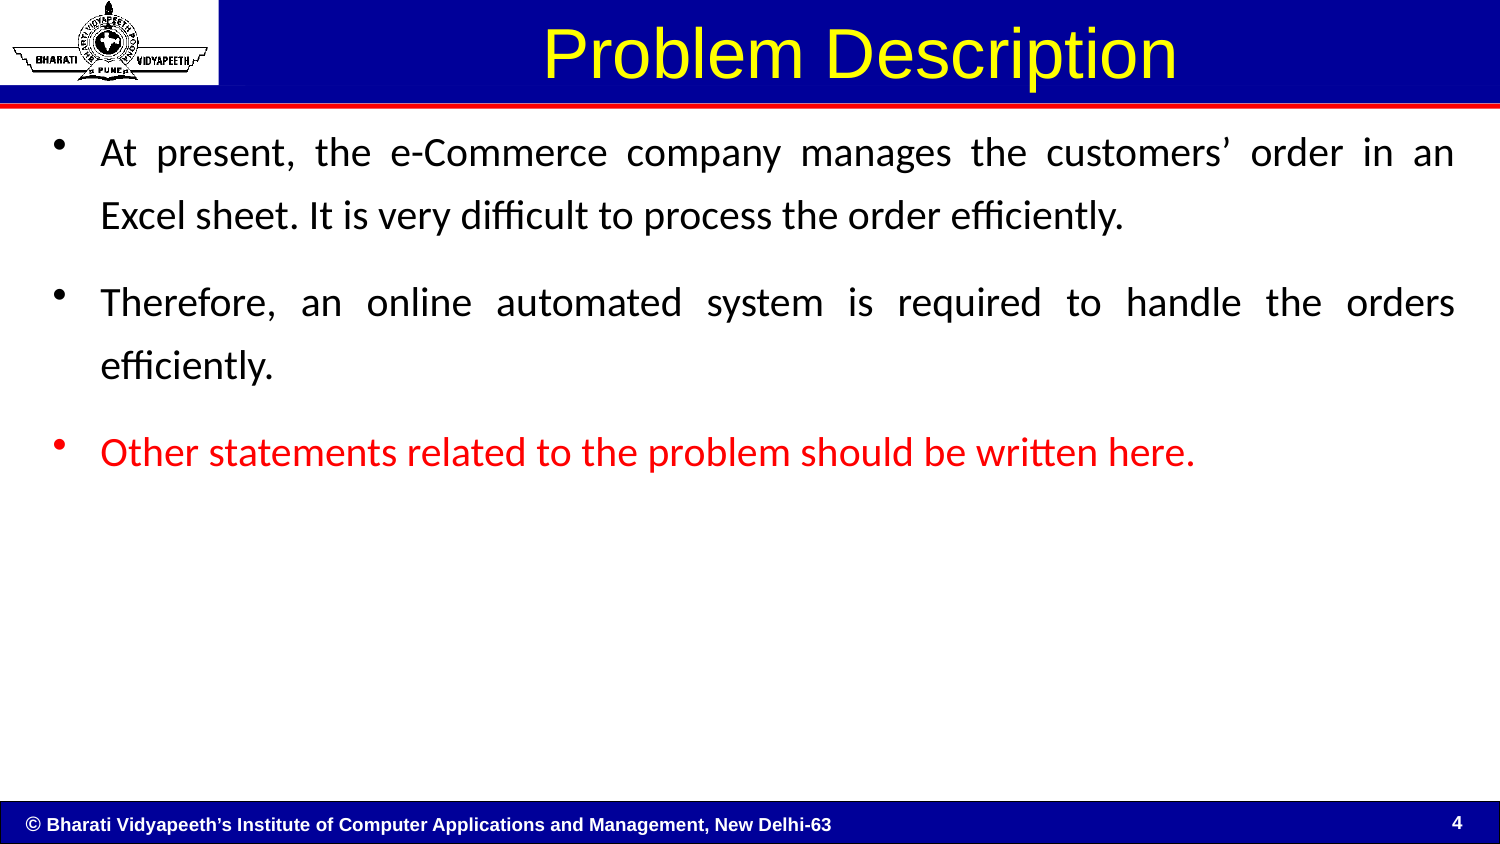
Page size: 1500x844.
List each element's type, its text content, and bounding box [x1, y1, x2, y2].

title Problem Description [233, 1, 1488, 83]
list At present, the e-Commerce company manages the customers’ order in an Excel sheet. It is very difficult to process the order efficiently. Therefore, an online automated system is required to handle the orders efficiently. Other statements related to the problem should be written here. [39, 106, 1469, 802]
picture [12, 1, 208, 81]
